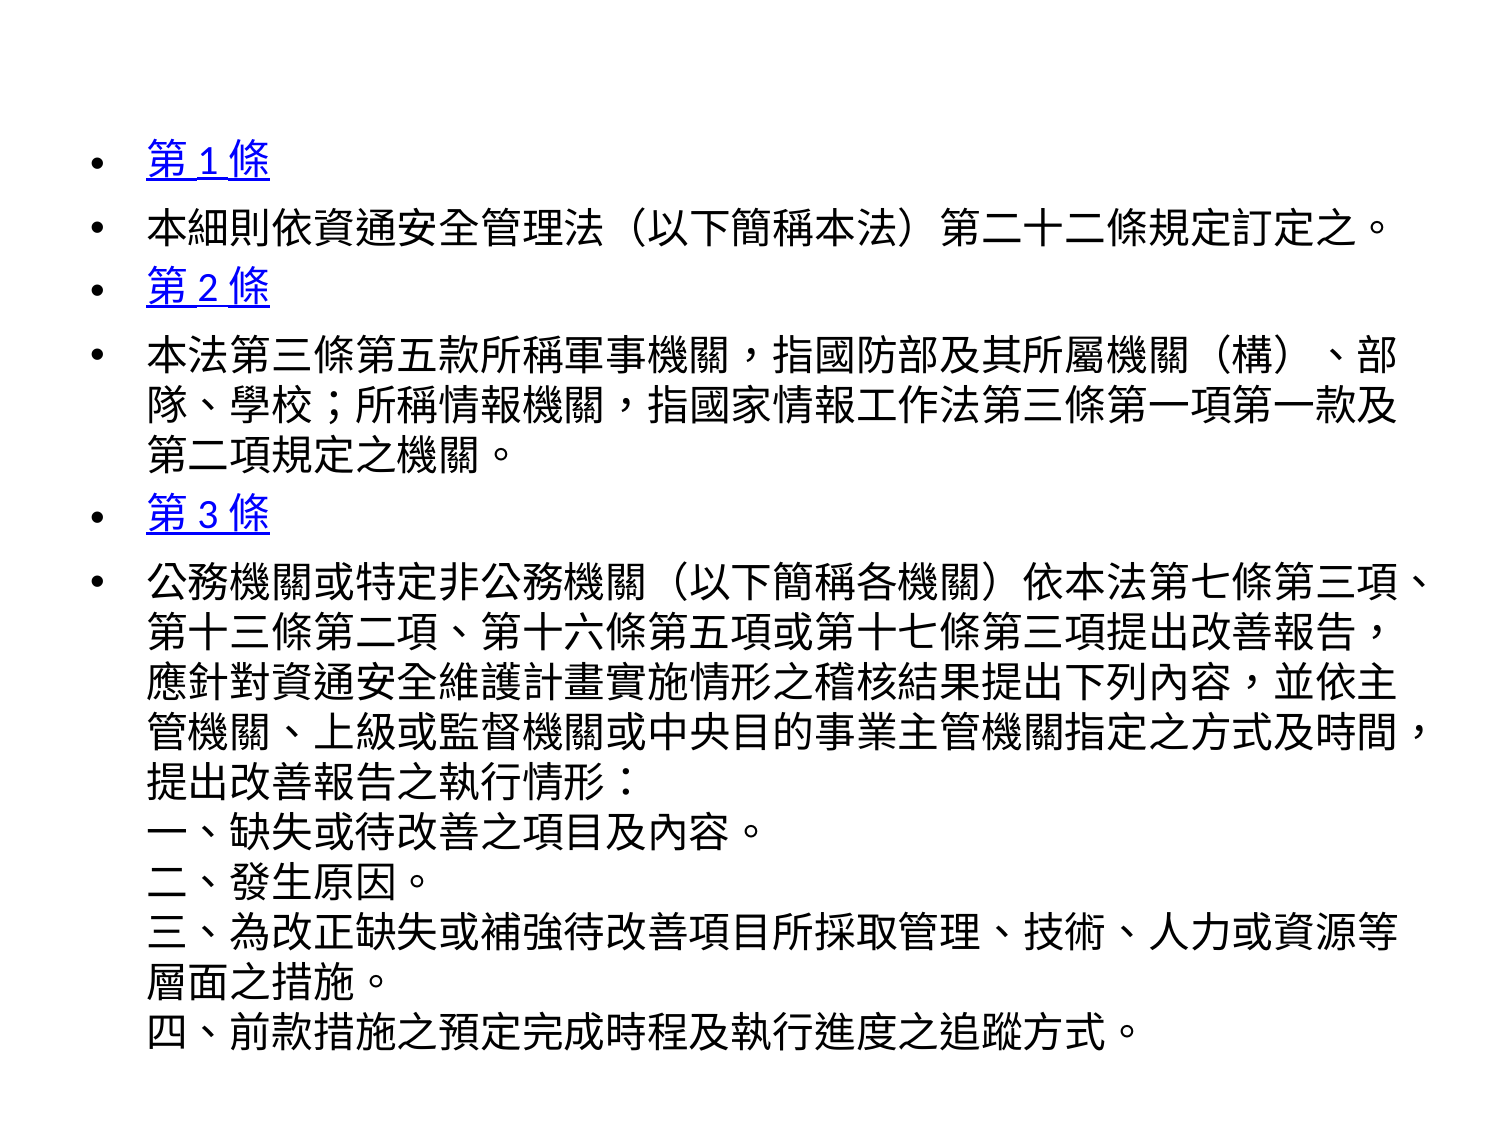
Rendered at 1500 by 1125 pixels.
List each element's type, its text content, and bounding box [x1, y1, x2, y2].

list 第 1 條 本細則依資通安全管理法（以下簡稱本法）第二十二條規定訂定之。 第 2 條 本法第三條第五款所稱軍事機關，指國防部及其所屬機關（構）、部隊、學校；所稱情報機關，指國家情報工作法第三條第一項第一款及第二項規定之機關。 第 3 條 公務機關或特定非公務機關（以下簡稱各機關）依本法第七條第三項、第十三條第二項、第十六條第五項或第十七條第三項提出改善報告，應針對資通安全維護計畫實施情形之稽核結果提出下列內容，並依主管機關、上級或監督機關或中央目的事業主管機關指定之方式及時間，提出改善報告之執行情形： 一、缺失或待改善之項目及內容。 二、發生原因。 三、為改正缺失或補強待改善項目所採取管理、技術、人力或資源等層面之措施。 四、前款措施之預定完成時程及執行進度之追蹤方式。 [75, 125, 1425, 1071]
